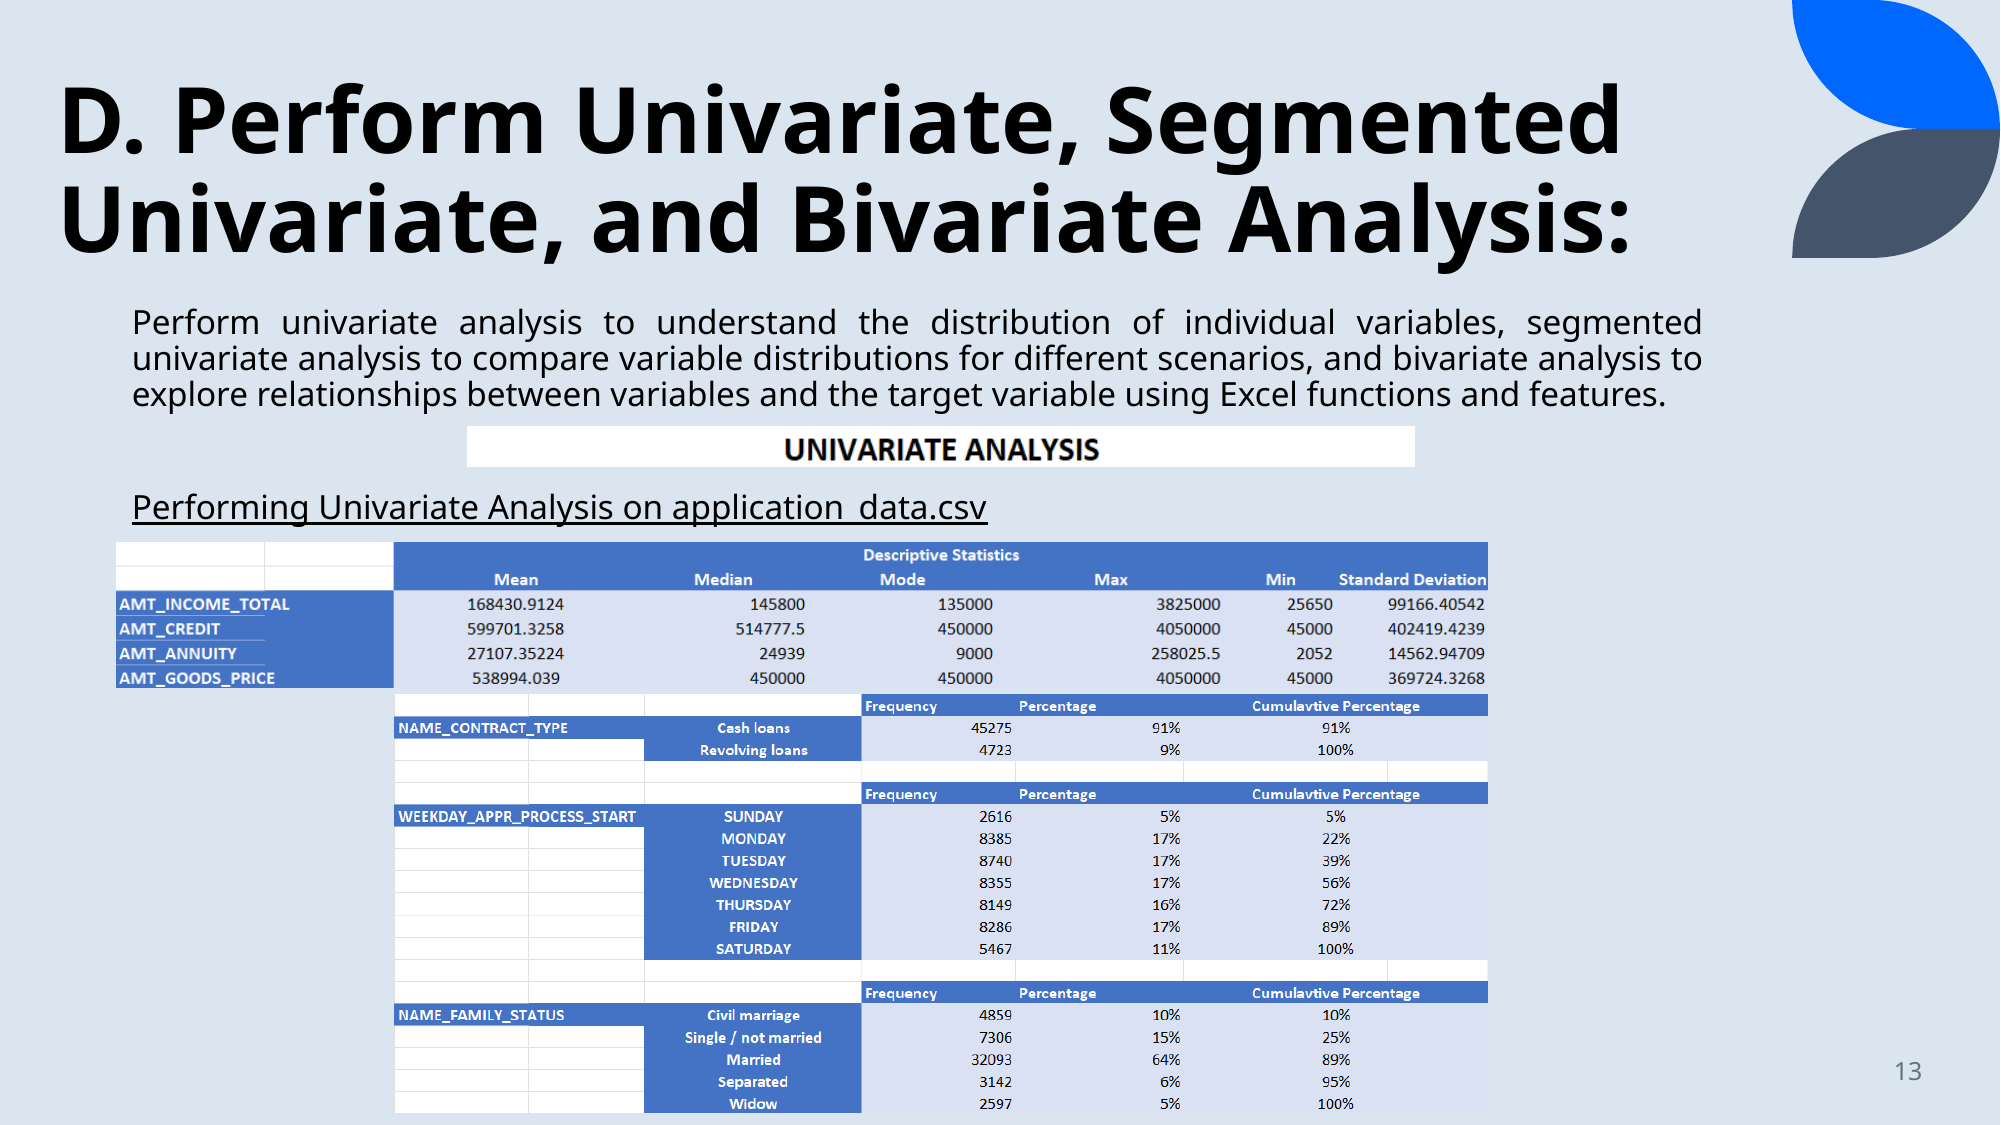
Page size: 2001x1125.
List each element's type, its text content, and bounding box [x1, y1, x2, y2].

picture [467, 426, 1415, 467]
title D. Perform Univariate, Segmented Univariate, and Bivariate Analysis: [42, 62, 1796, 280]
picture [116, 542, 1488, 688]
slide_number 13 [1665, 1042, 1938, 1103]
list Perform univariate analysis to understand the distribution of individual variables, segmented univariate analysis to compare variable distributions for different scenarios, and bivariate analysis to explore relationships between variables and the target variable using Excel functions and features. Performing Univariate Analysis on application_data.csv [116, 298, 1721, 851]
picture [394, 694, 1488, 1113]
